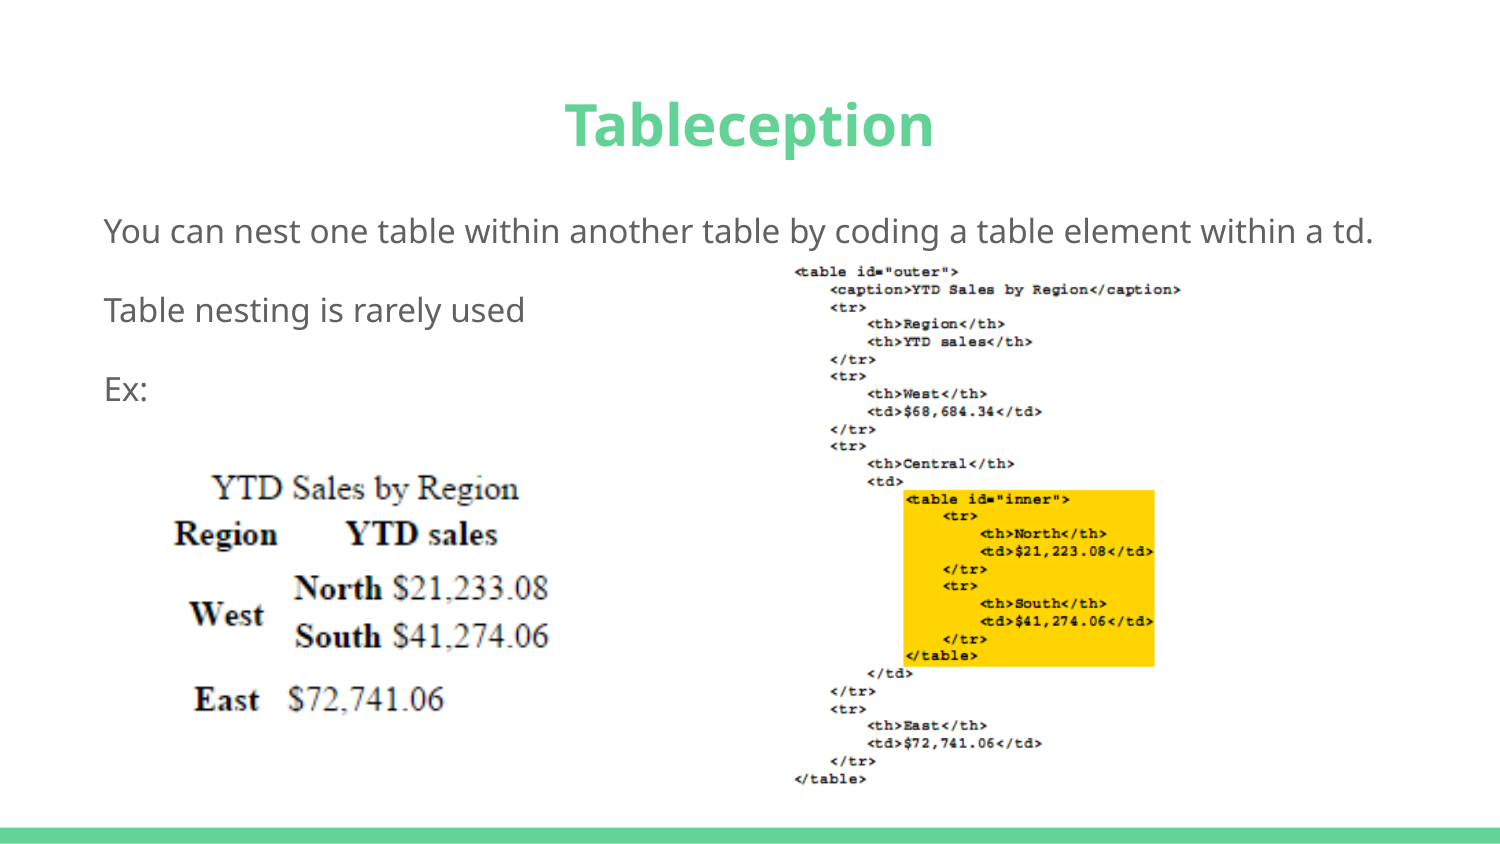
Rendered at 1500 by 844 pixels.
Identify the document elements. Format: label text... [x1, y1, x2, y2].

title Tableception [51, 72, 1449, 167]
list You can nest one table within another table by coding a table element within a td. Table nesting is rarely used Ex: [51, 189, 1449, 750]
picture [167, 464, 589, 744]
picture [791, 263, 1185, 789]
